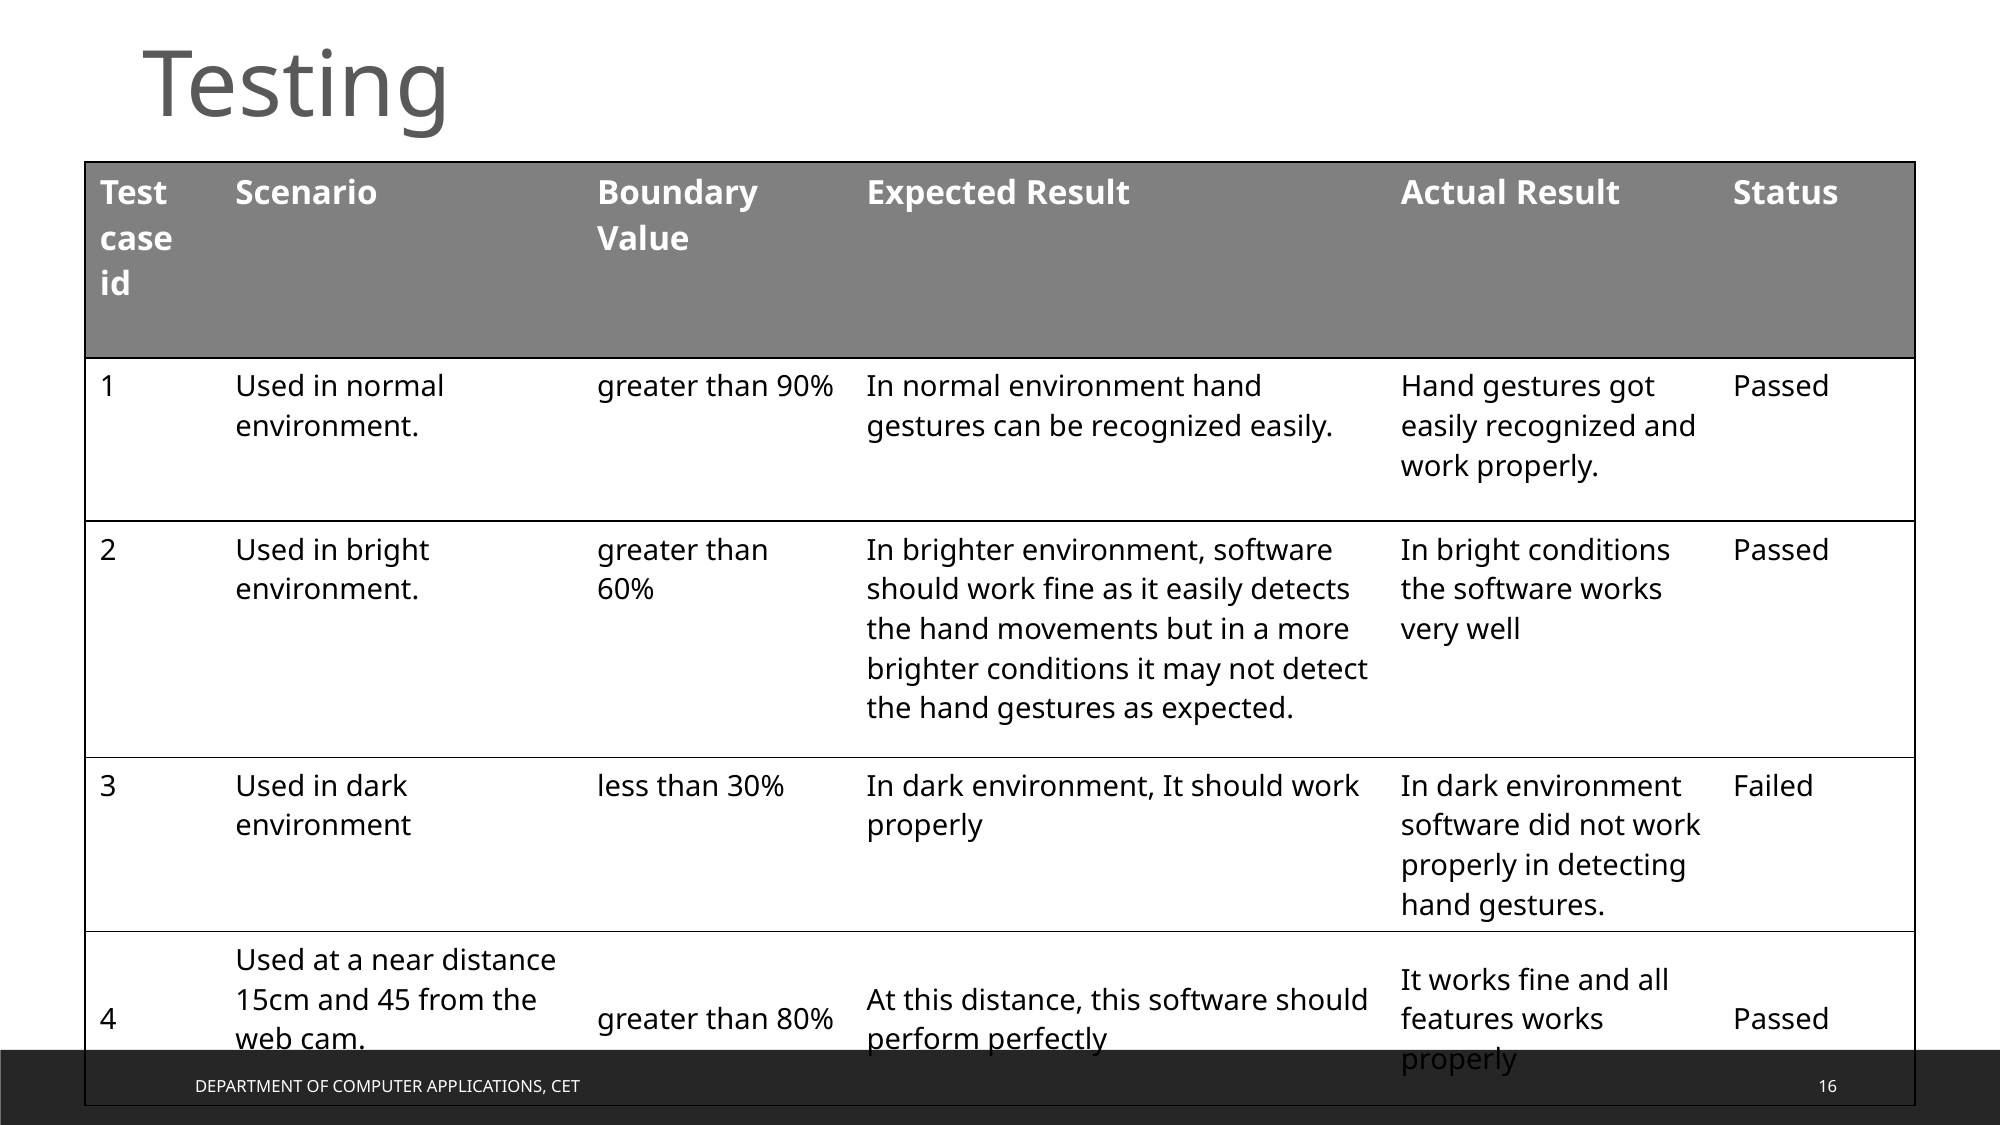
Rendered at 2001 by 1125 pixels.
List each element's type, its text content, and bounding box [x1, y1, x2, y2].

table_cell Used in normal environment. [220, 359, 582, 520]
table_cell Hand gestures got easily recognized and work properly. [1386, 359, 1718, 520]
table_cell 1 [86, 359, 220, 520]
table_cell Passed [1718, 522, 1914, 757]
table_cell In bright conditions the software works very well [1386, 522, 1718, 757]
table_header Status [1718, 163, 1914, 357]
footer DEPARTMENT OF COMPUTER APPLICATIONS, CET [180, 1106, 1299, 1118]
table_cell 2 [86, 522, 220, 757]
table_cell It works fine and all features works properly [1386, 932, 1718, 1105]
slide_number 16 [1803, 1057, 1932, 1118]
table_cell greater than 90% [582, 359, 852, 520]
table_cell Used in bright environment. [220, 522, 582, 757]
table_header Boundary Value [582, 163, 852, 357]
table_cell Failed [1718, 758, 1914, 931]
table_cell greater than 80% [582, 932, 852, 1105]
table_header Test case id [86, 163, 220, 357]
table_cell In dark environment software did not work properly in detecting hand gestures. [1386, 758, 1718, 931]
table_header Actual Result [1386, 163, 1718, 357]
table_cell In brighter environment, software should work fine as it easily detects the hand movements but in a more brighter conditions it may not detect the hand gestures as expected. [852, 522, 1386, 757]
table_cell In dark environment, It should work properly [852, 758, 1386, 931]
table_cell 4 [86, 932, 220, 1105]
table_header Scenario [220, 163, 582, 357]
table_cell 3 [86, 758, 220, 931]
table_cell Passed [1718, 932, 1914, 1105]
table_cell less than 30% [582, 758, 852, 931]
table_header Expected Result [852, 163, 1386, 357]
table_cell Used in dark environment [220, 758, 582, 931]
table_cell In normal environment hand gestures can be recognized easily. [852, 359, 1386, 520]
table_cell Used at a near distance 15cm and 45 from the web cam. [220, 932, 582, 1105]
text_box Testing [127, 17, 740, 143]
table_cell Passed [1718, 359, 1914, 520]
table_cell greater than 60% [582, 522, 852, 757]
table_cell At this distance, this software should perform perfectly [852, 932, 1386, 1105]
